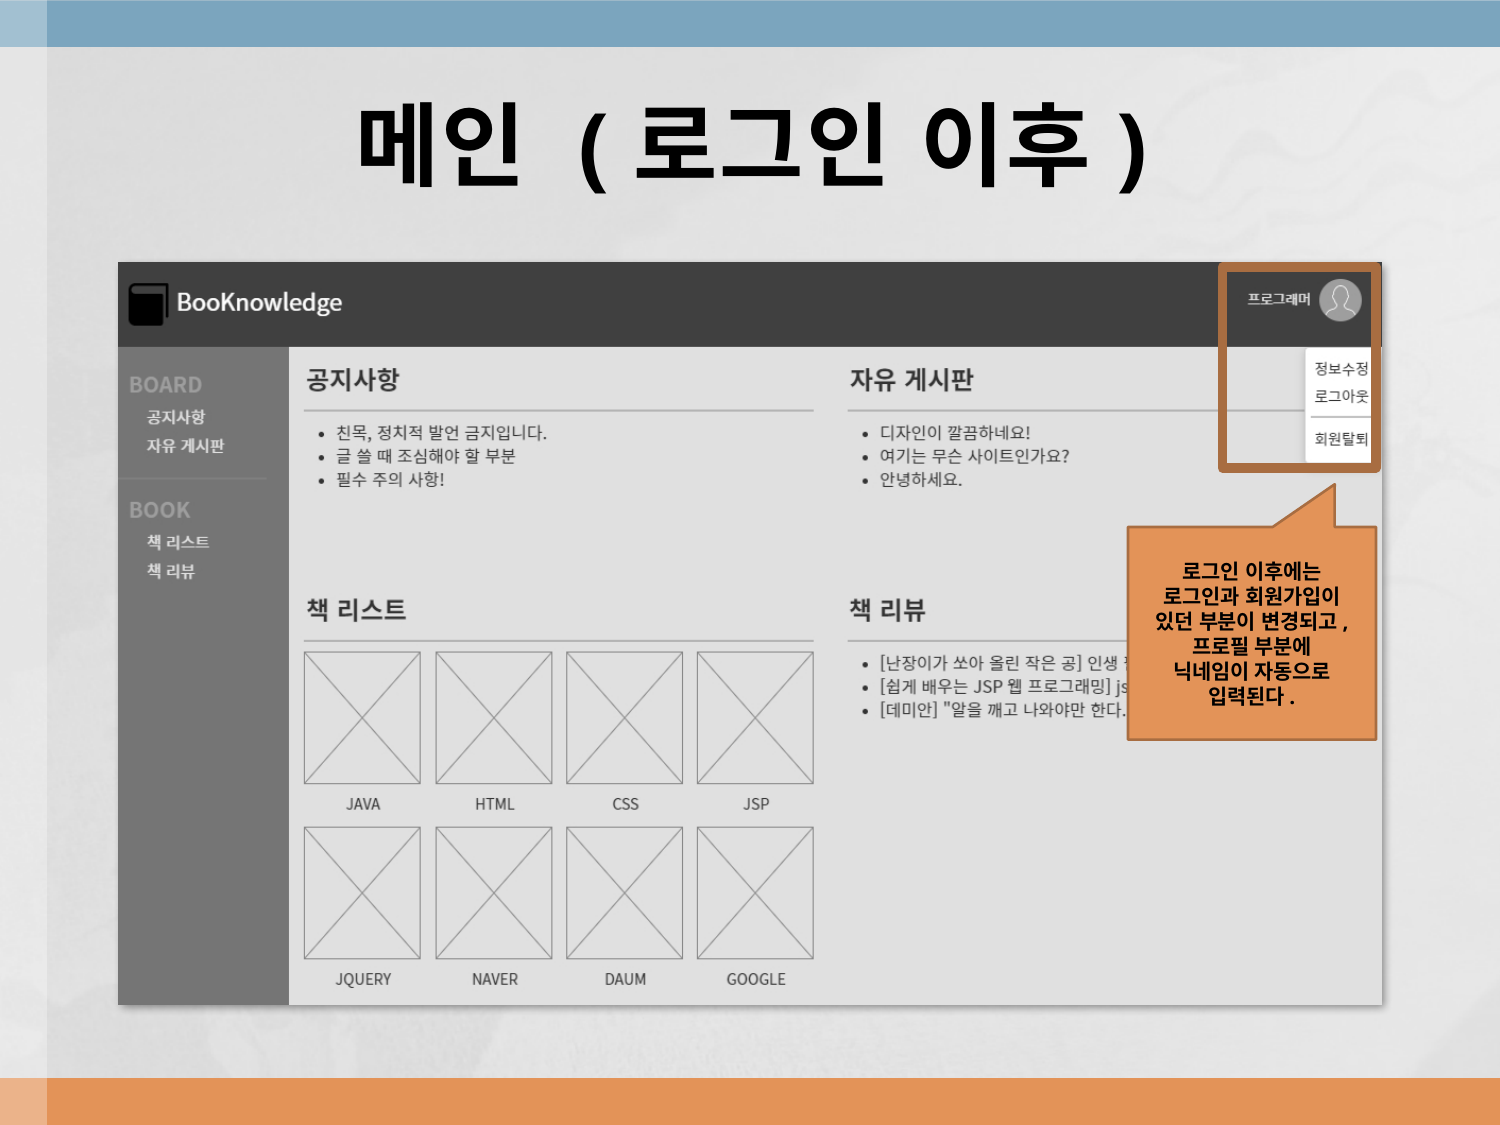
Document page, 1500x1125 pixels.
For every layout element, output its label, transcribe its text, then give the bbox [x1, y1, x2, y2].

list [118, 262, 1382, 1005]
title 메인 (로그인 이후) [49, 65, 1454, 220]
